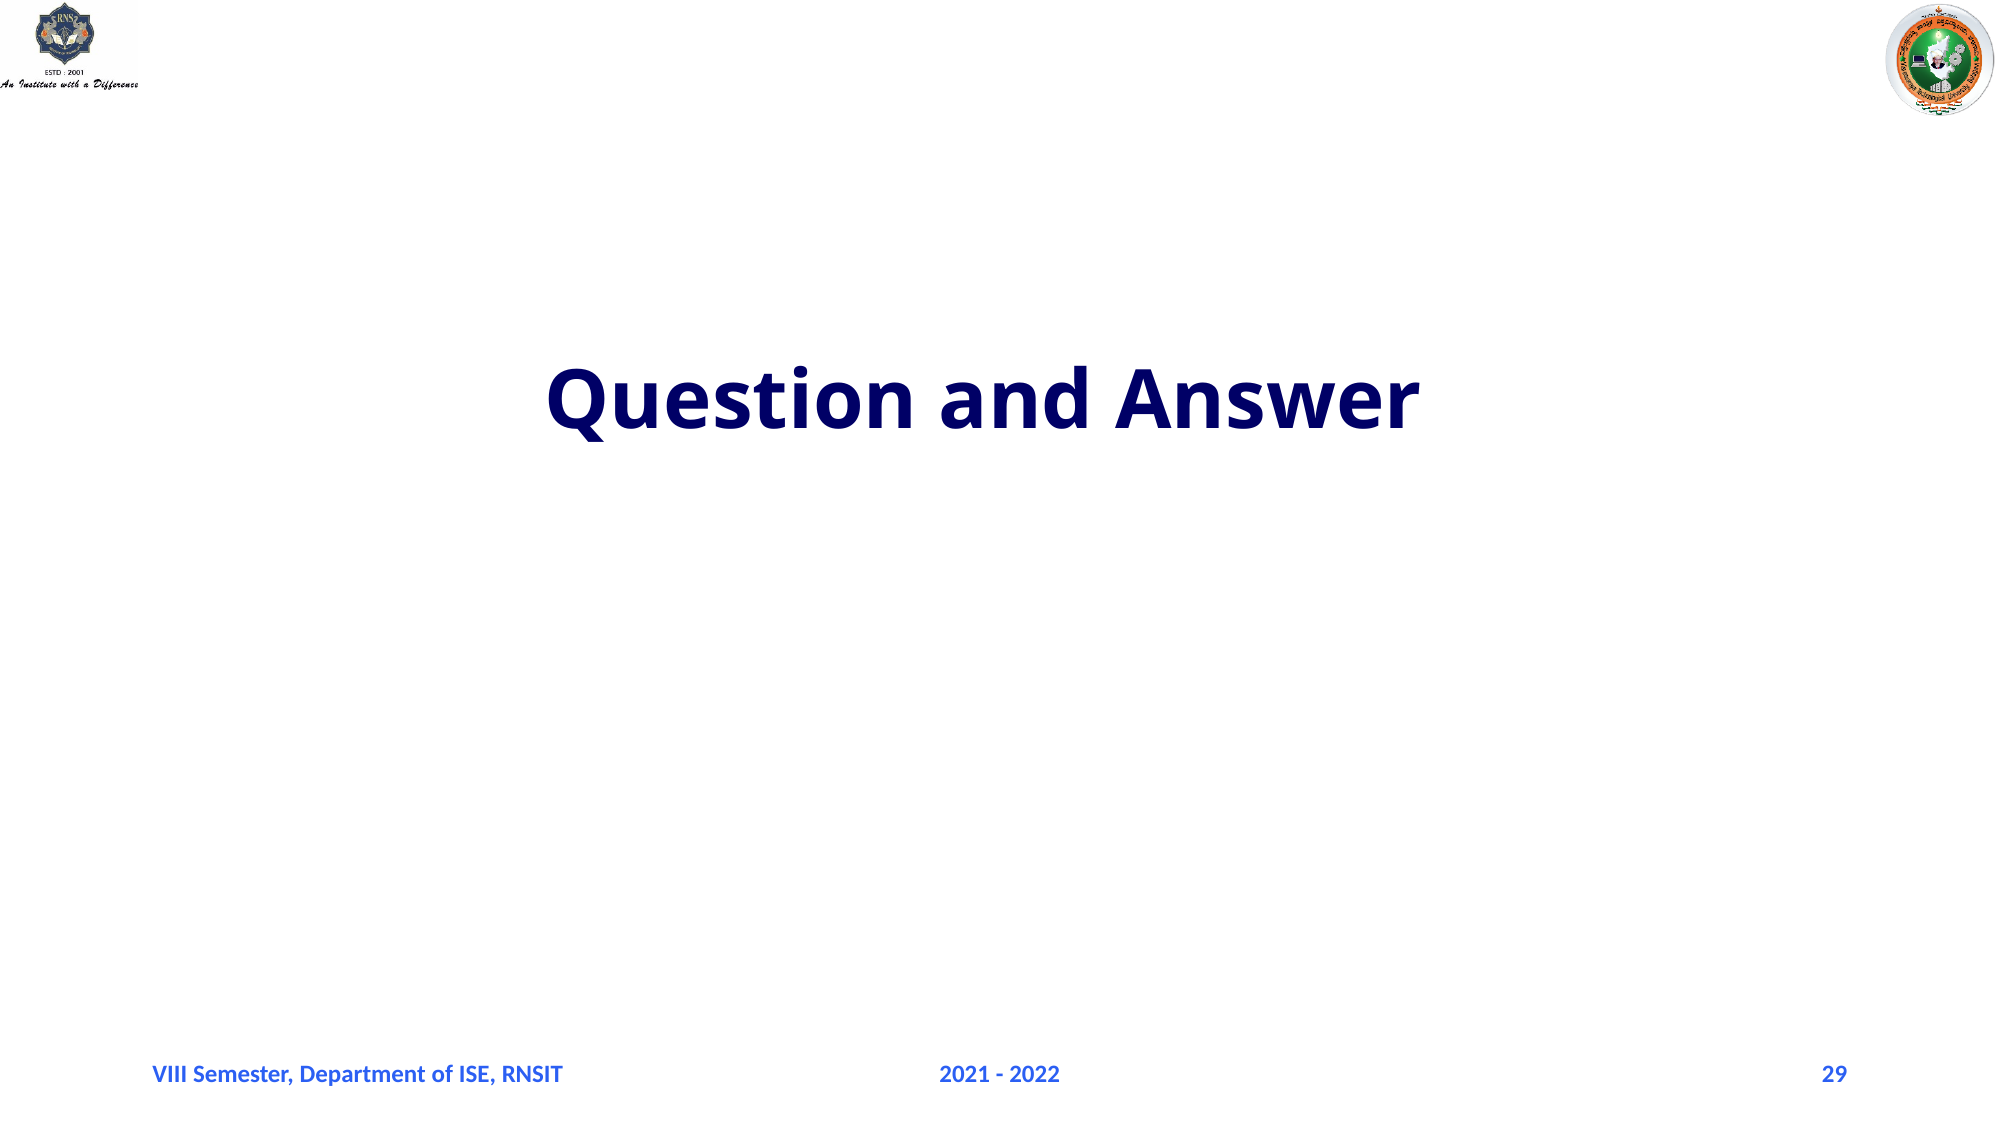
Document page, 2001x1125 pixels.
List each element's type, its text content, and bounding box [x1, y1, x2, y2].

slide_number VIII Semester, Department of ISE, RNSIT [137, 1042, 662, 1103]
picture [1882, 2, 1997, 117]
title Question and Answer [456, 349, 1512, 513]
footer 2021 - 2022 [662, 1042, 1338, 1103]
slide_number 29 [1412, 1042, 1863, 1103]
picture [0, 0, 138, 90]
